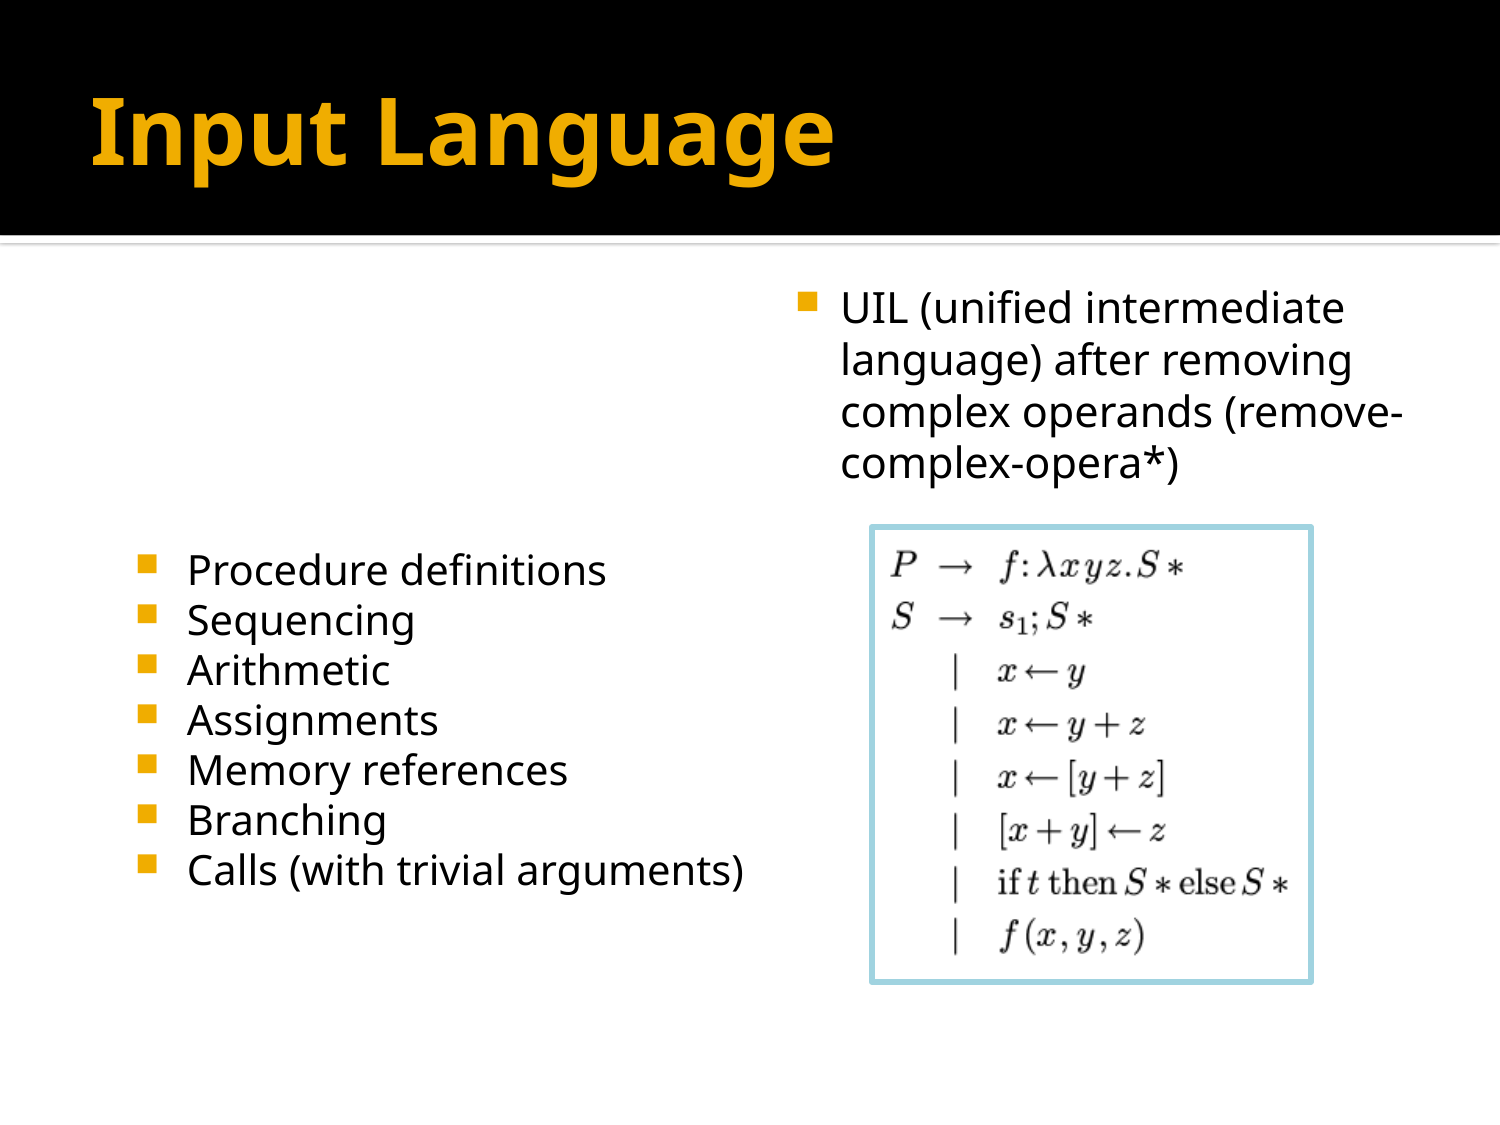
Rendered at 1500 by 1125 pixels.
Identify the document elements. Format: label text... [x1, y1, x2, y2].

text_box [75, 291, 788, 1050]
text_box UIL (unified intermediate language) after removing complex operands (remove-complex-opera*) [762, 265, 1425, 500]
picture [874, 530, 1308, 979]
text_box Procedure definitions Sequencing Arithmetic Assignments Memory references Branching Calls (with trivial arguments) [99, 528, 763, 954]
title Input Language [75, 25, 1425, 231]
